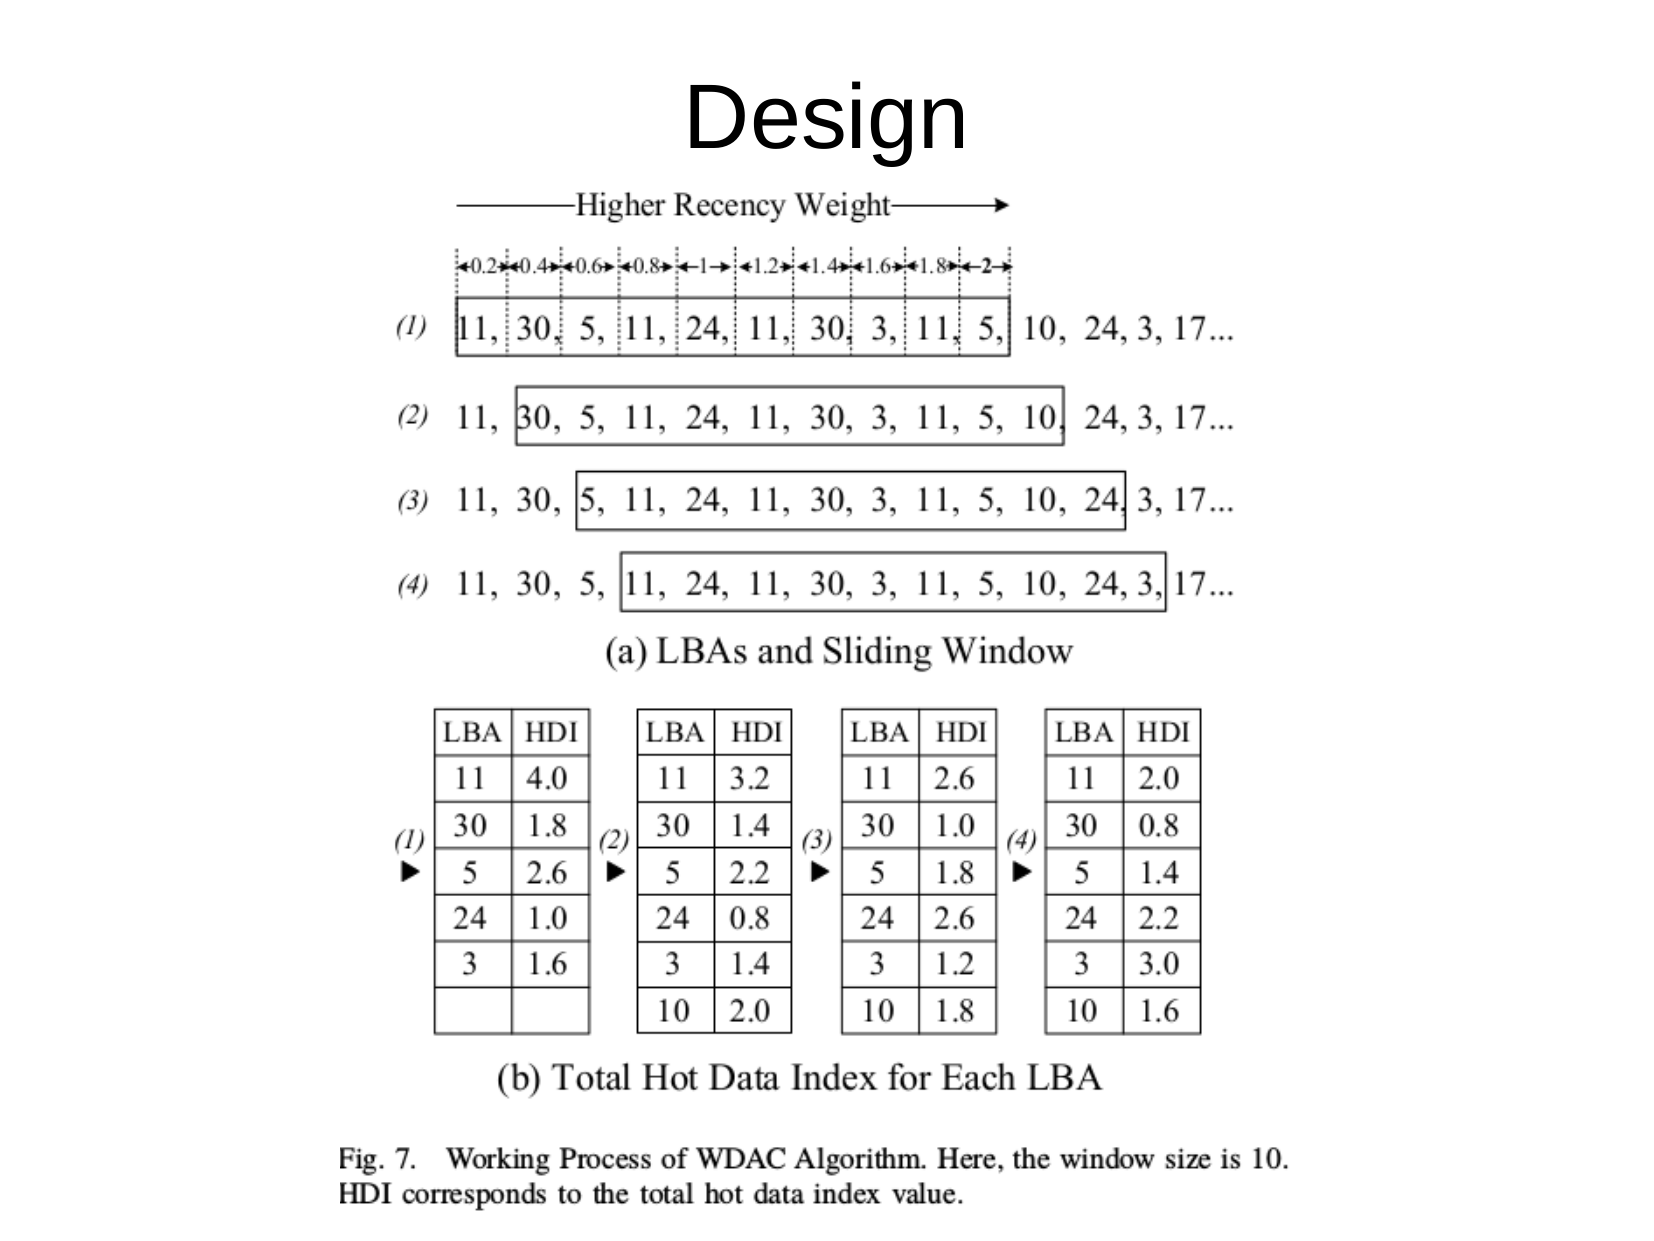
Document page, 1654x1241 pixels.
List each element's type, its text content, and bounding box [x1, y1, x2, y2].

text_box Design [82, 8, 1571, 216]
picture [339, 179, 1297, 1231]
